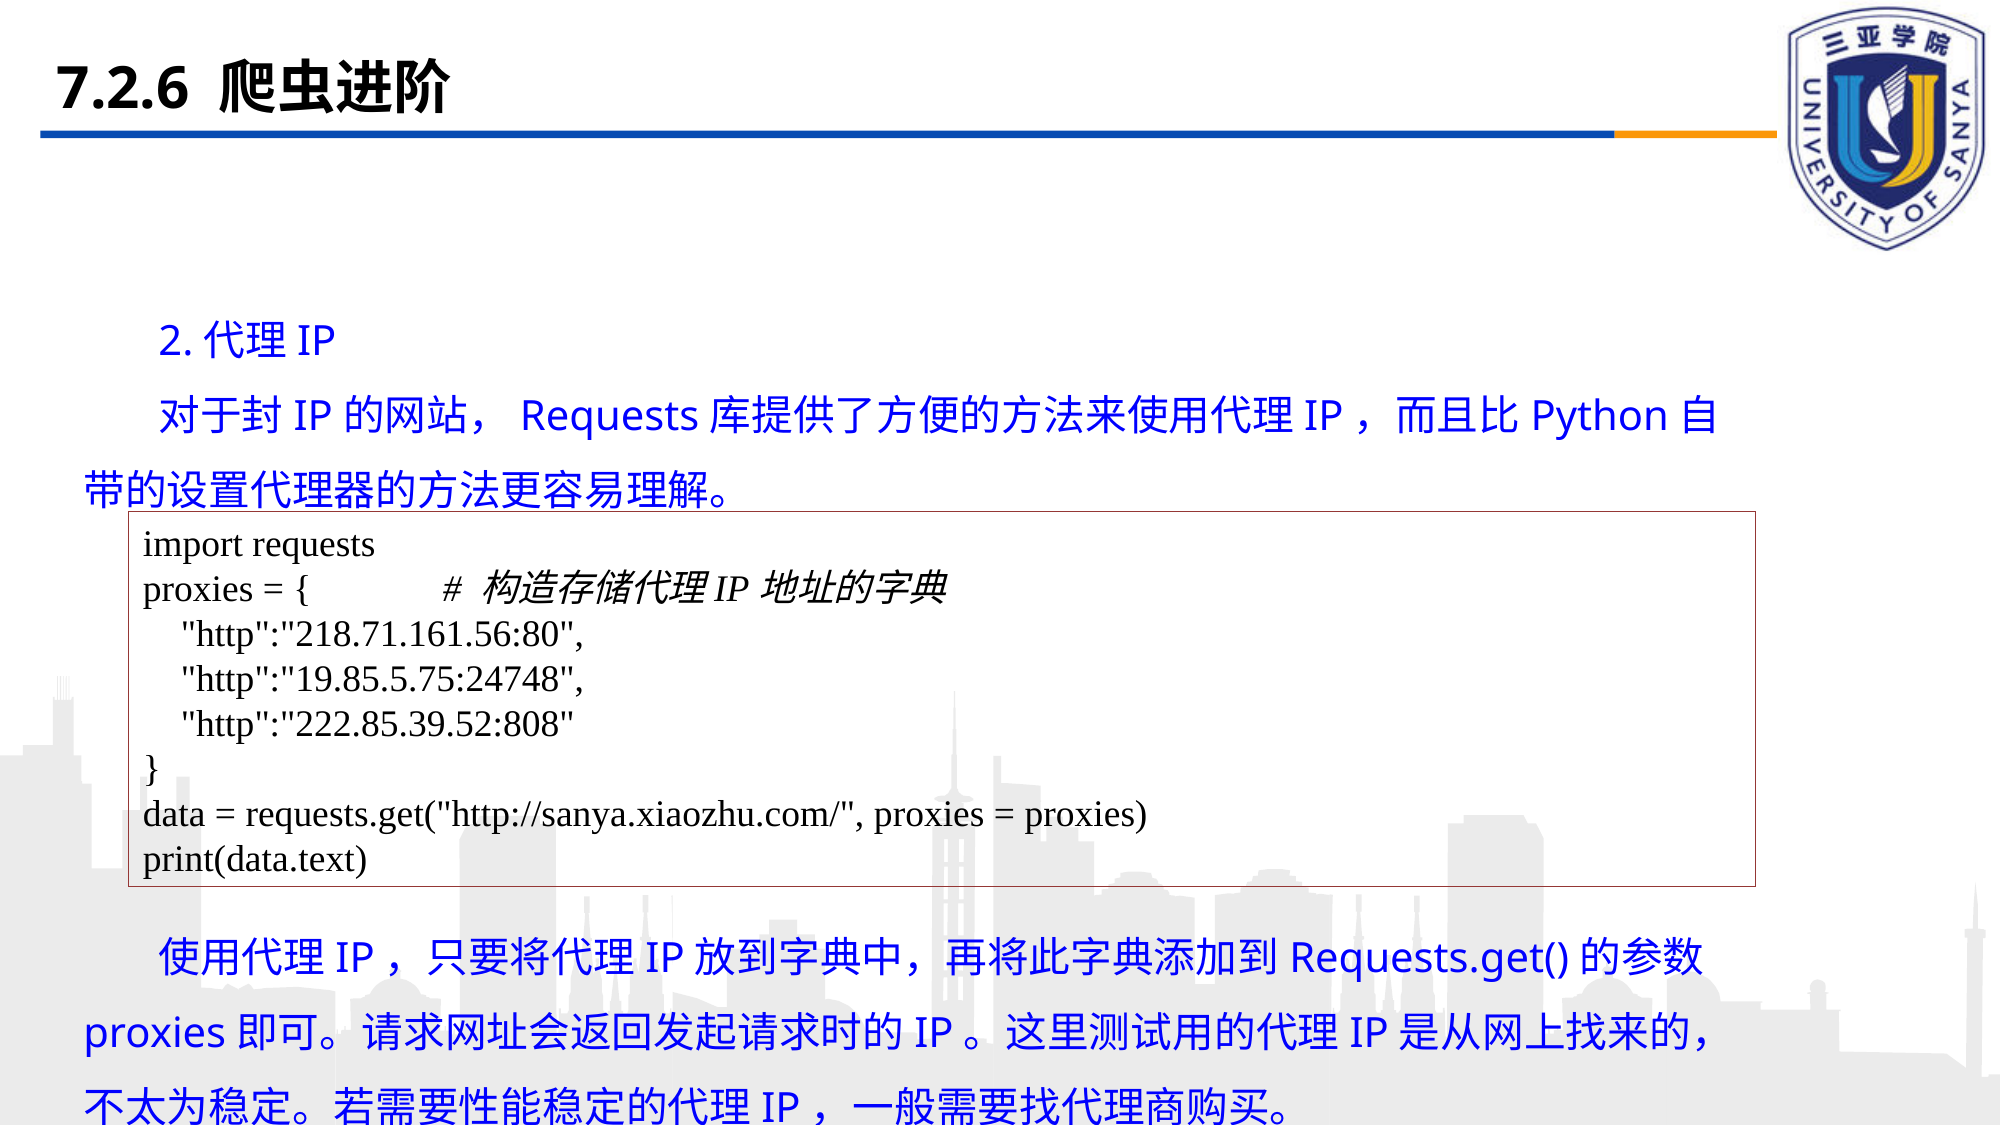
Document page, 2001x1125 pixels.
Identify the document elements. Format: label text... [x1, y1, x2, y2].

title 7.2.6 爬虫进阶 [41, 41, 1842, 129]
text_box 使用代理IP，只要将代理IP放到字典中，再将此字典添加到Requests.get()的参数proxies即可。请求网址会返回发起请求时的IP。这里测试用的代理IP是从网上找来的，不太为稳定。若需要性能稳定的代理IP，一般需要找代理商购买。 [68, 898, 1775, 1125]
text_box 2.代理IP 对于封IP的网站，Requests库提供了方便的方法来使用代理IP，而且比Python自带的设置代理器的方法更容易理解。 [68, 281, 1775, 521]
picture [1777, 1, 1994, 262]
text_box import requests proxies = { # 构造存储代理IP地址的字典 "http":"218.71.161.56:80", "http":"19.85.5.75:24748", "http":"222.85.39.52:808" } data = requests.get("http://sanya.xiaozhu.com/", proxies = proxies) print(data.text) [128, 511, 1756, 887]
